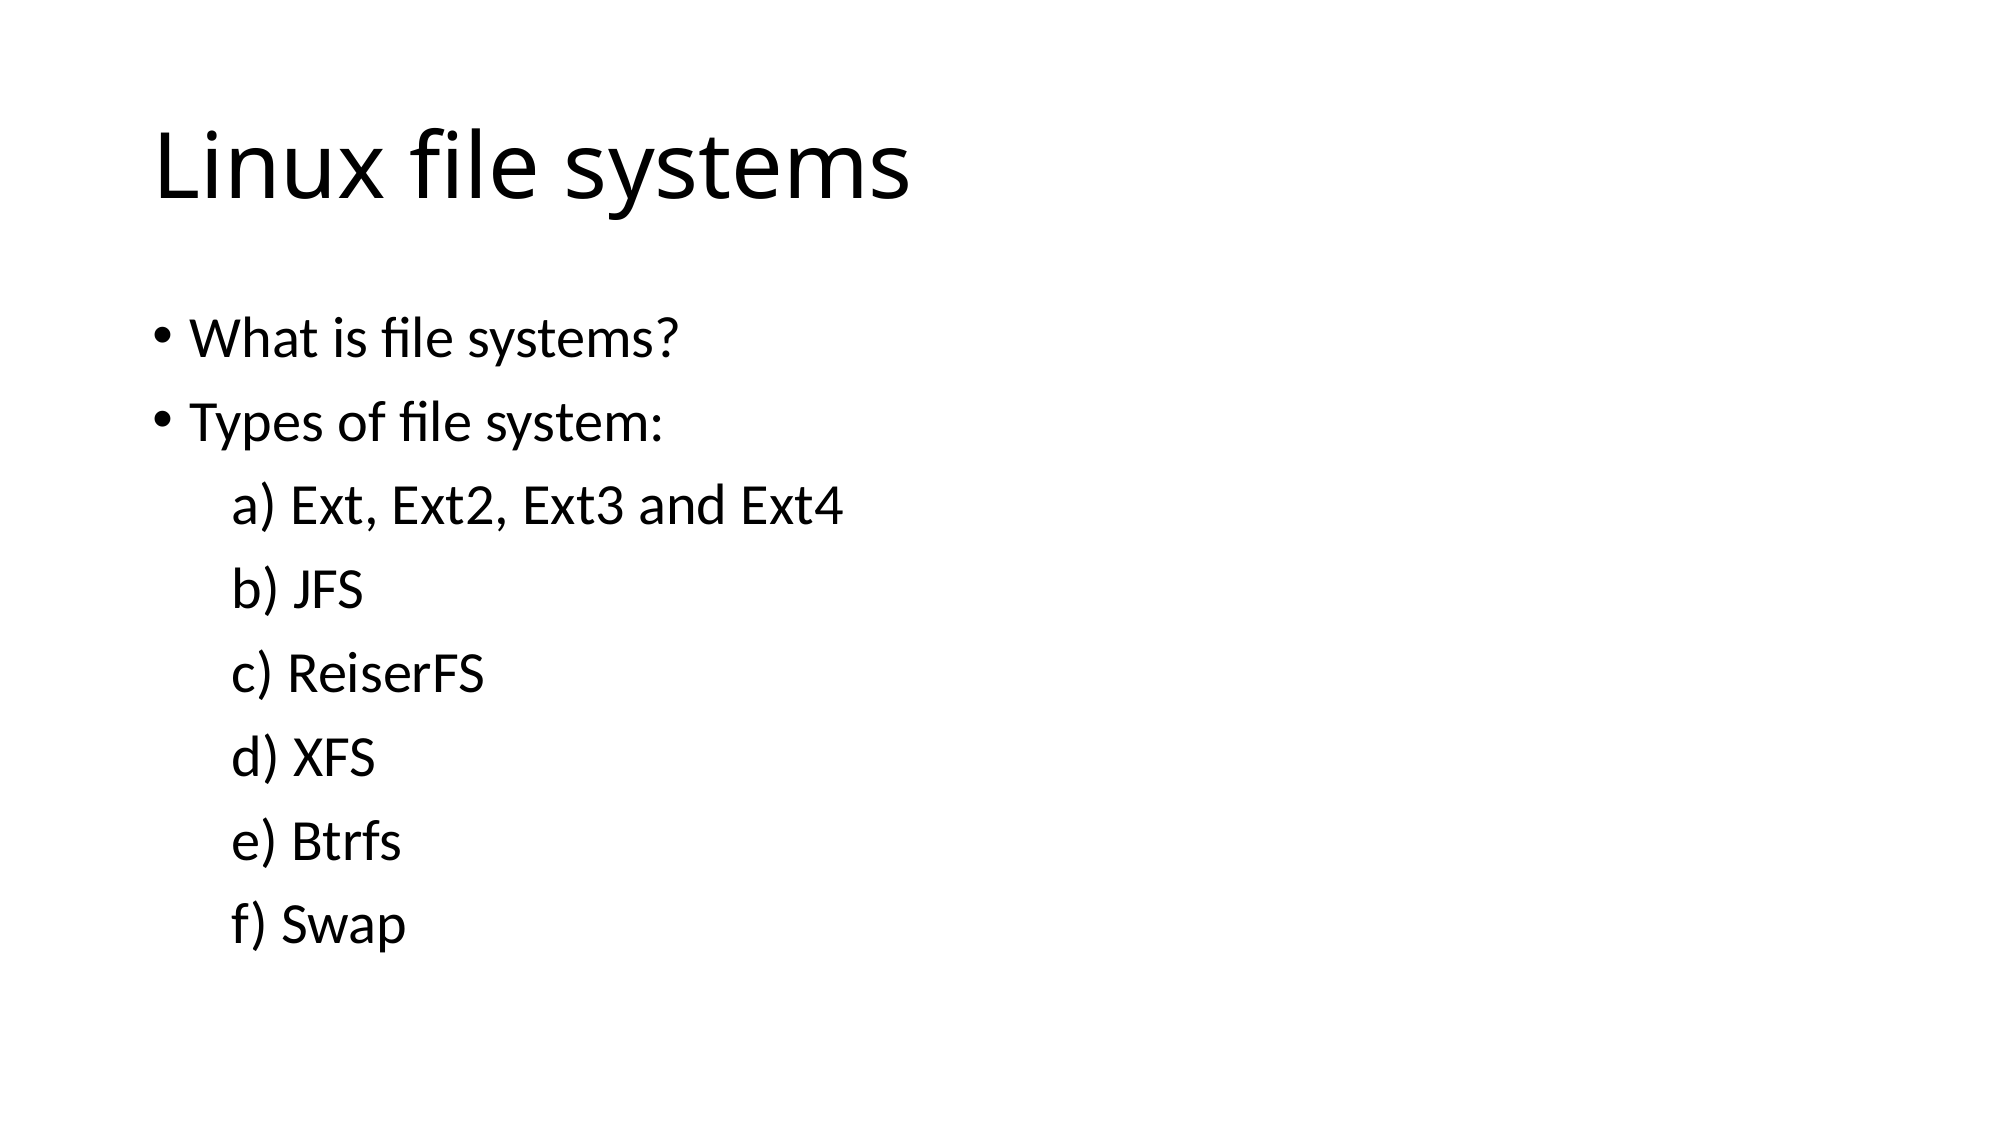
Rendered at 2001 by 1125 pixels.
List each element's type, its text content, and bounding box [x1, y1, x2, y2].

title Linux file systems [137, 59, 1863, 278]
list What is file systems? Types of file system: a) Ext, Ext2, Ext3 and Ext4 b) JFS c) ReiserFS d) XFS e) Btrfs f) Swap [137, 299, 1863, 1014]
